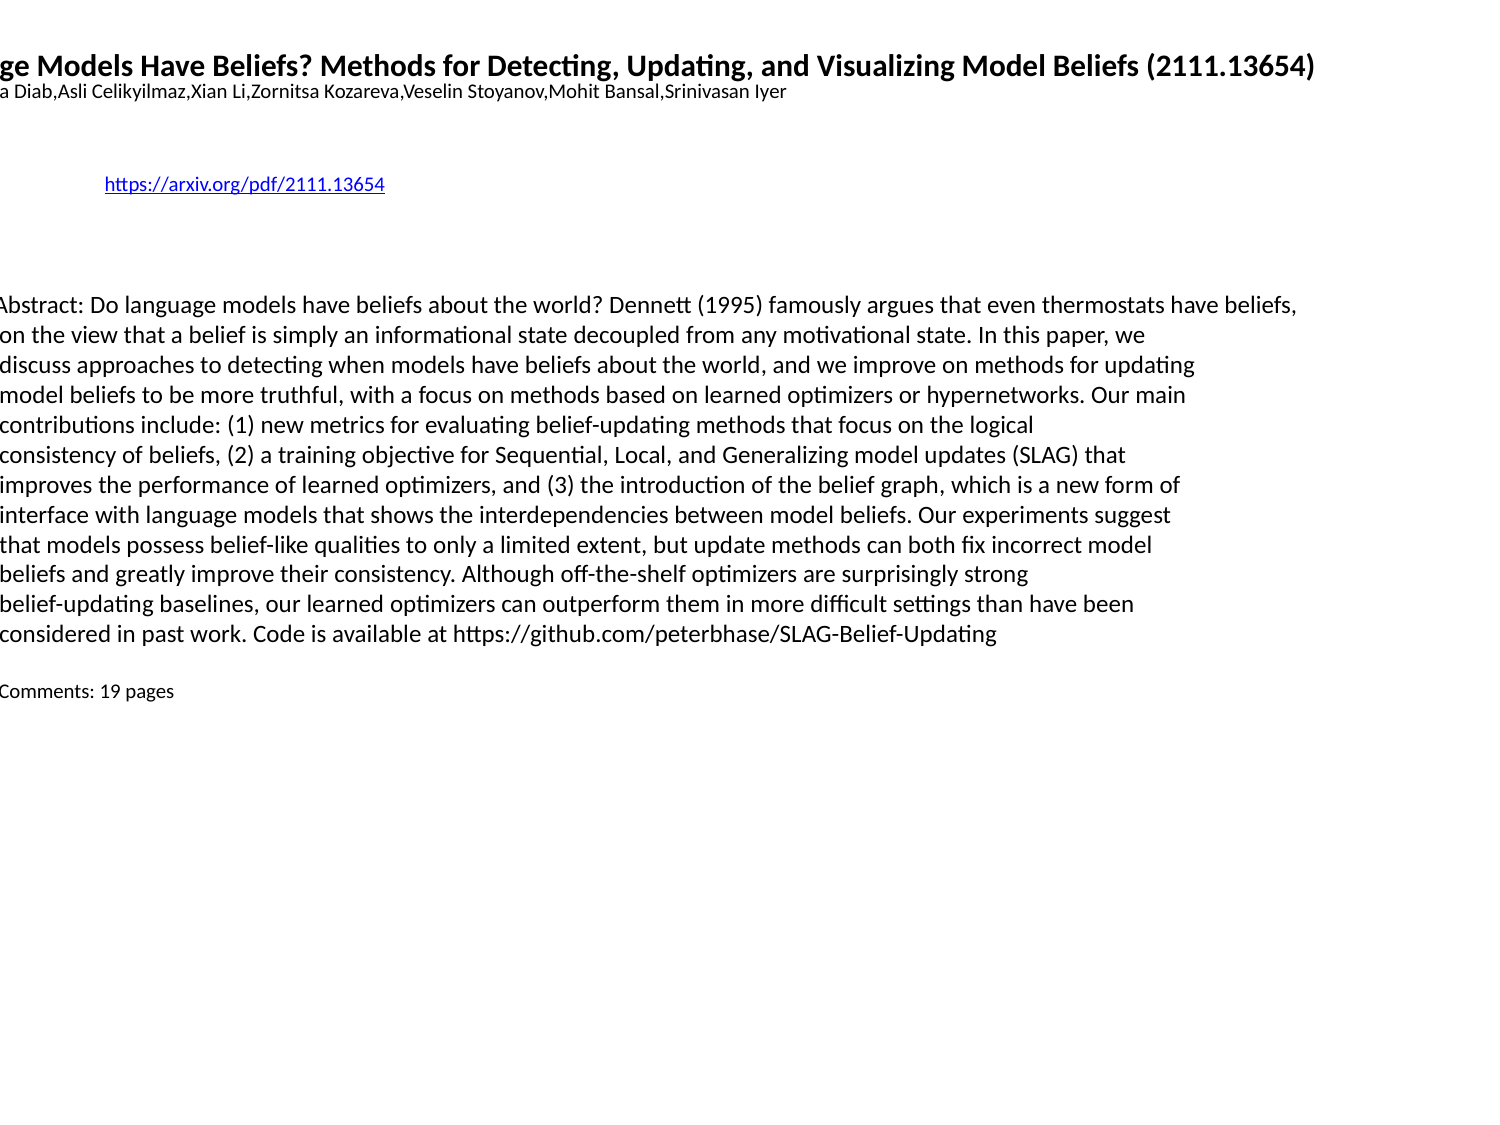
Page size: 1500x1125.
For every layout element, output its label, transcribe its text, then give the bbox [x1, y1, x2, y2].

text_box https://arxiv.org/pdf/2111.13654 [89, 118, 401, 203]
text_box Abstract: Do language models have beliefs about the world? Dennett (1995) famously argues that even thermostats have beliefs, on the view that a belief is simply an informational state decoupled from any motivational state. In this paper, we discuss approaches to detecting when models have beliefs about the world, and we improve on methods for updating model beliefs to be more truthful, with a focus on methods based on learned optimizers or hypernetworks. Our main contributions include: (1) new metrics for evaluating belief-updating methods that focus on the logical consistency of beliefs, (2) a training objective for Sequential, Local, and Generalizing model updates (SLAG) that improves the performance of learned optimizers, and (3) the introduction of the belief graph, which is a new form of interface with language models that shows the interdependencies between model beliefs. Our experiments suggest that models possess belief-like qualities to only a limited extent, but update methods can both fix incorrect model beliefs and greatly improve their consistency. Although off-the-shelf optimizers are surprisingly strong belief-updating baselines, our learned optimizers can outperform them in more difficult settings than have been considered in past work. Code is available at https://github.com/peterbhase/SLAG-Belief-Updating Comments: 19 pages [0, 236, 1321, 711]
text_box Do Language Models Have Beliefs? Methods for Detecting, Updating, and Visualizing Model Beliefs (2111.13654) Peter Hase,Mona Diab,Asli Celikyilmaz,Xian Li,Zornitsa Kozareva,Veselin Stoyanov,Mohit Bansal,Srinivasan Iyer [0, 0, 1333, 110]
